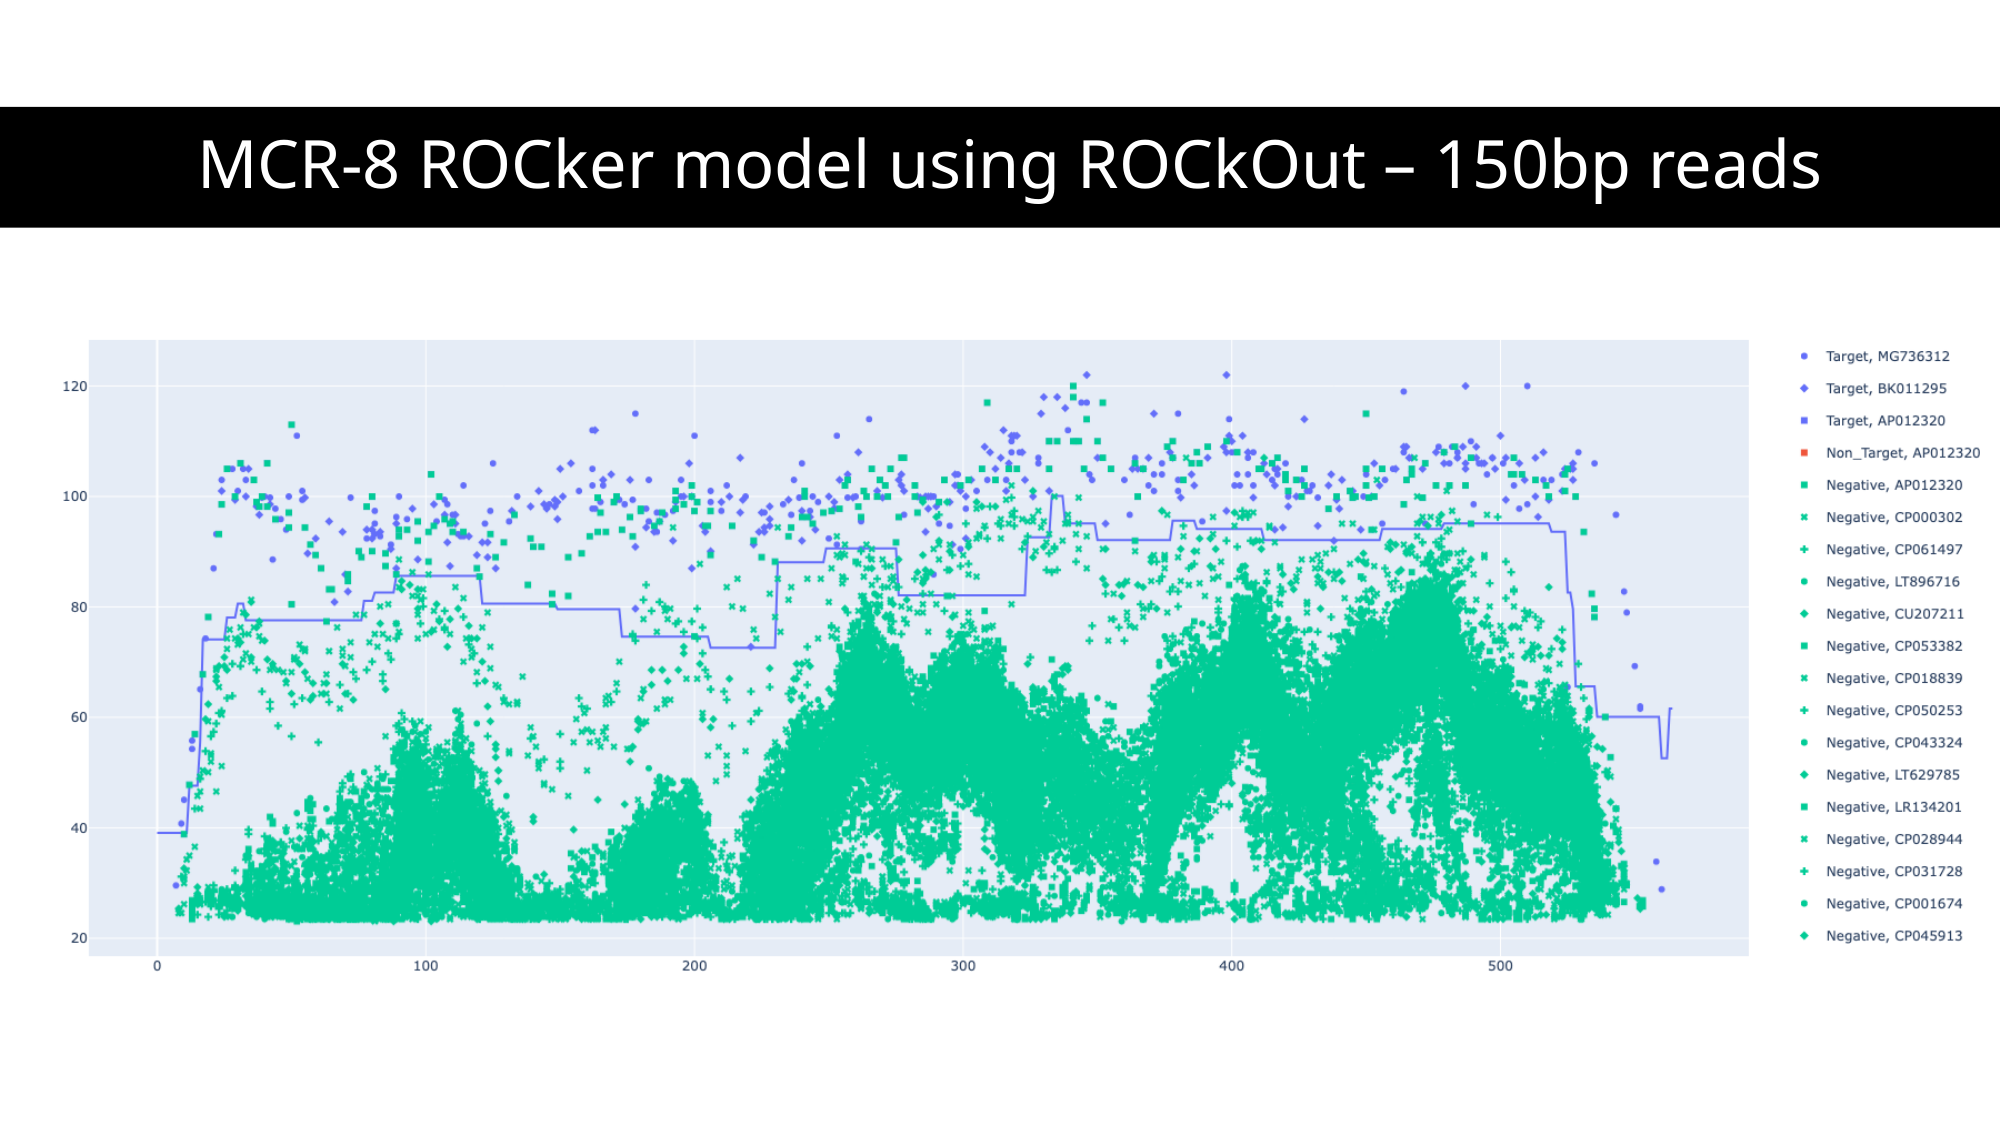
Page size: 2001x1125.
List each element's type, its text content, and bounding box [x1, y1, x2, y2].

picture [0, 228, 2000, 1045]
text_box MCR-8 ROCker model using ROCkOut – 150bp reads [91, 105, 1931, 228]
text_box [0, 106, 91, 228]
text_box [1931, 106, 2000, 228]
